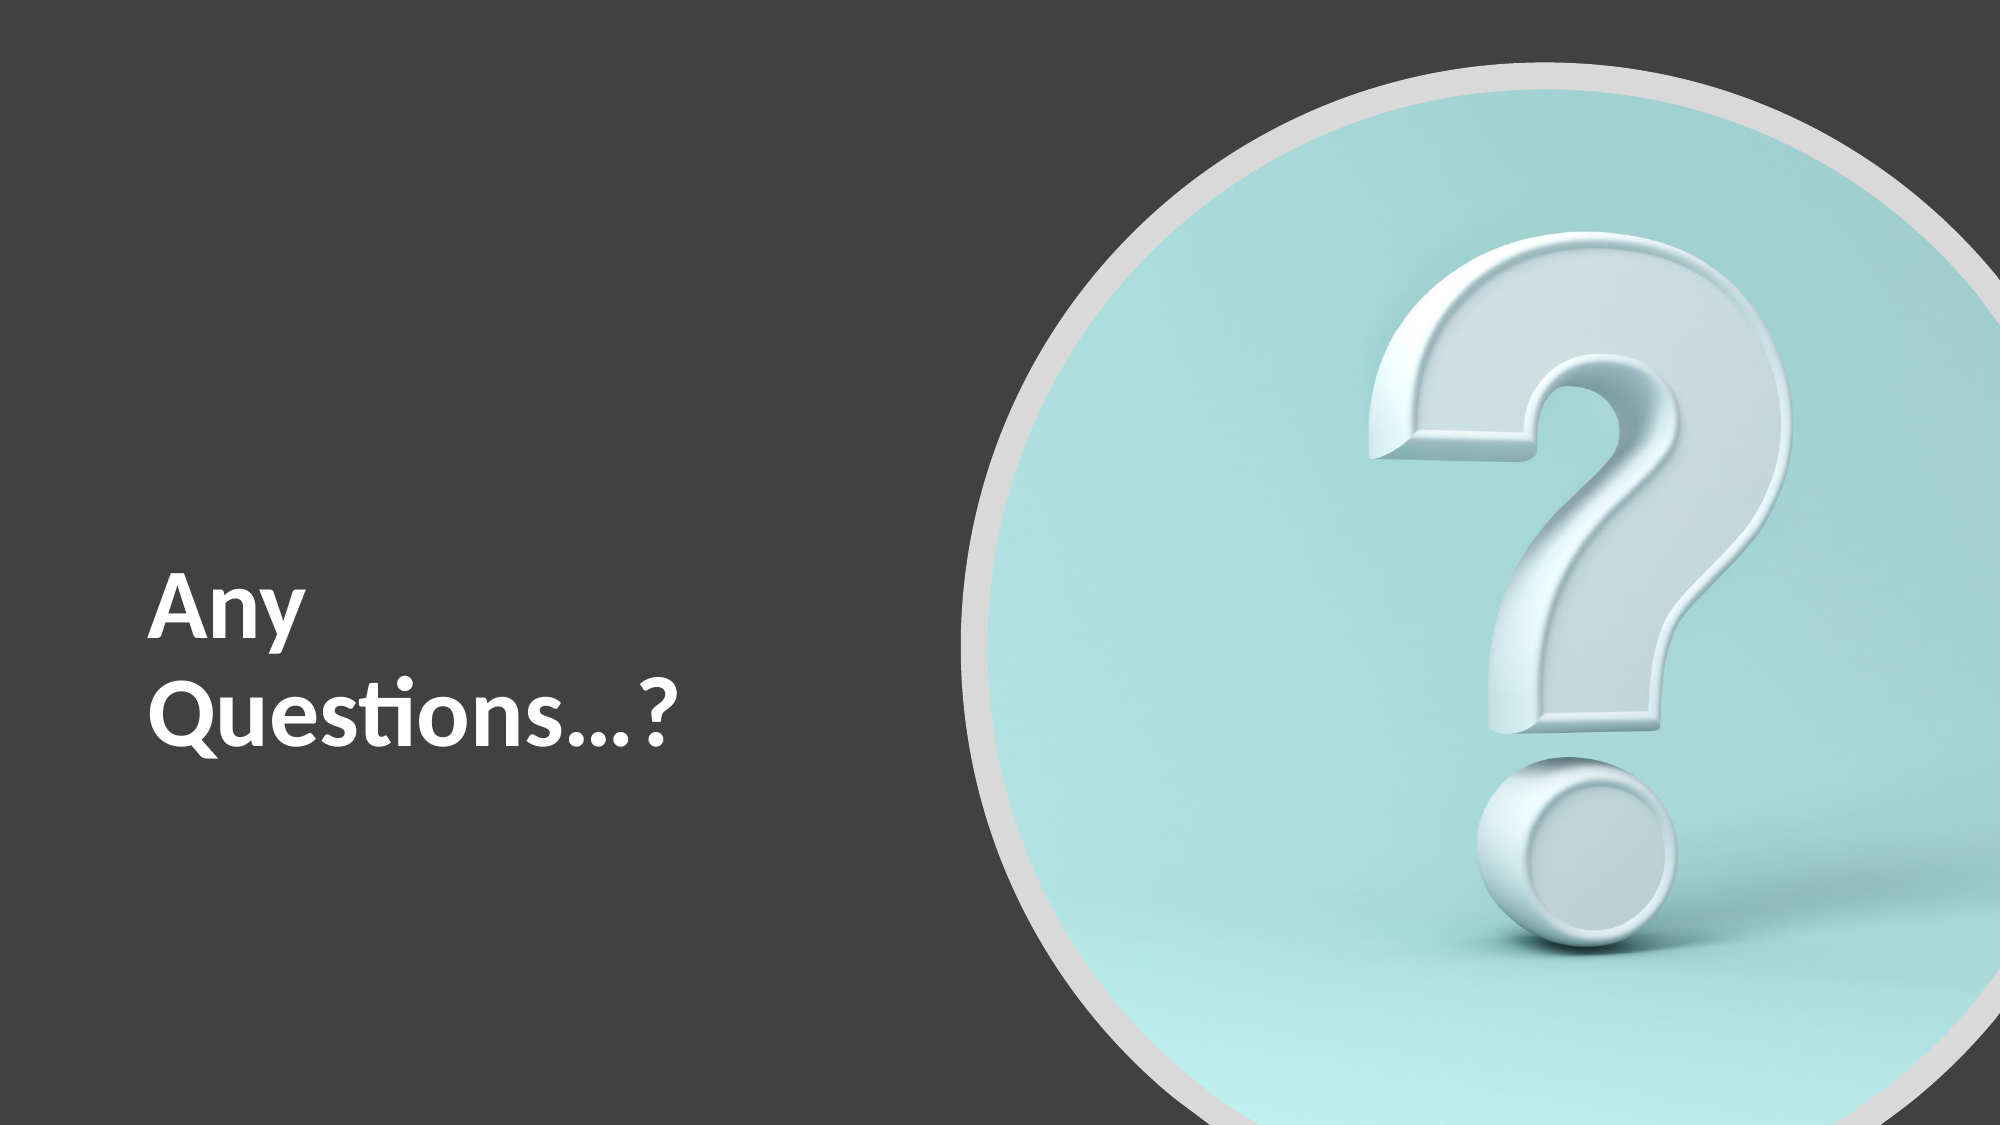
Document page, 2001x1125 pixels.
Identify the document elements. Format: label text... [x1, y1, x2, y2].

text_box [960, 490, 982, 804]
picture [987, 89, 2000, 1125]
text_box [1376, 62, 1714, 87]
title Any Questions…? [131, 544, 875, 886]
